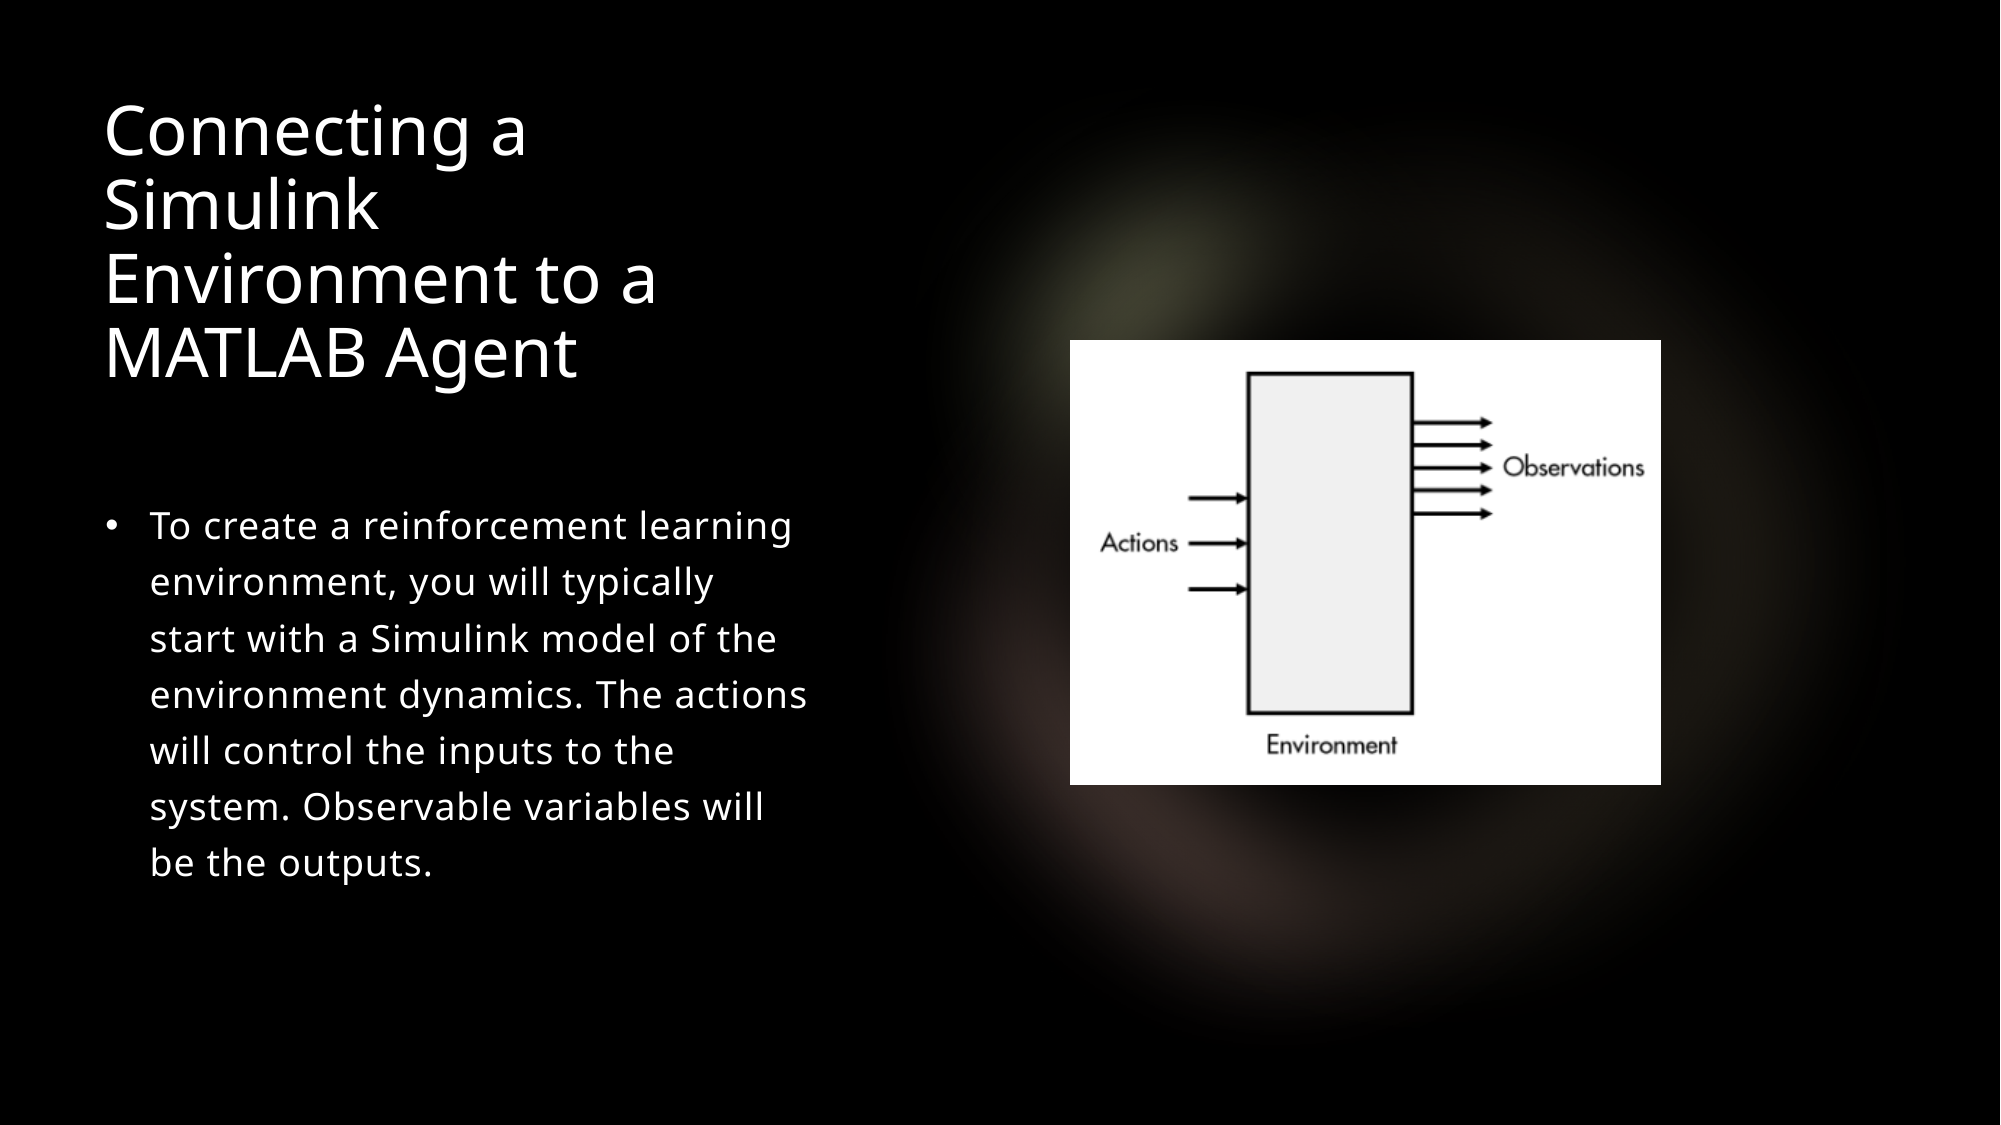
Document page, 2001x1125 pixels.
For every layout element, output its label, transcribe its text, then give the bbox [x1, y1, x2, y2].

text_box [0, 0, 807, 1125]
title Connecting a Simulink Environment to a MATLAB Agent [88, 88, 807, 447]
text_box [807, 0, 2000, 1125]
list To create a reinforcement learning environment, you will typically start with a Simulink model of the environment dynamics. The actions will control the inputs to the system. Observable variables will be the outputs. [90, 483, 807, 1035]
picture [1070, 340, 1661, 785]
